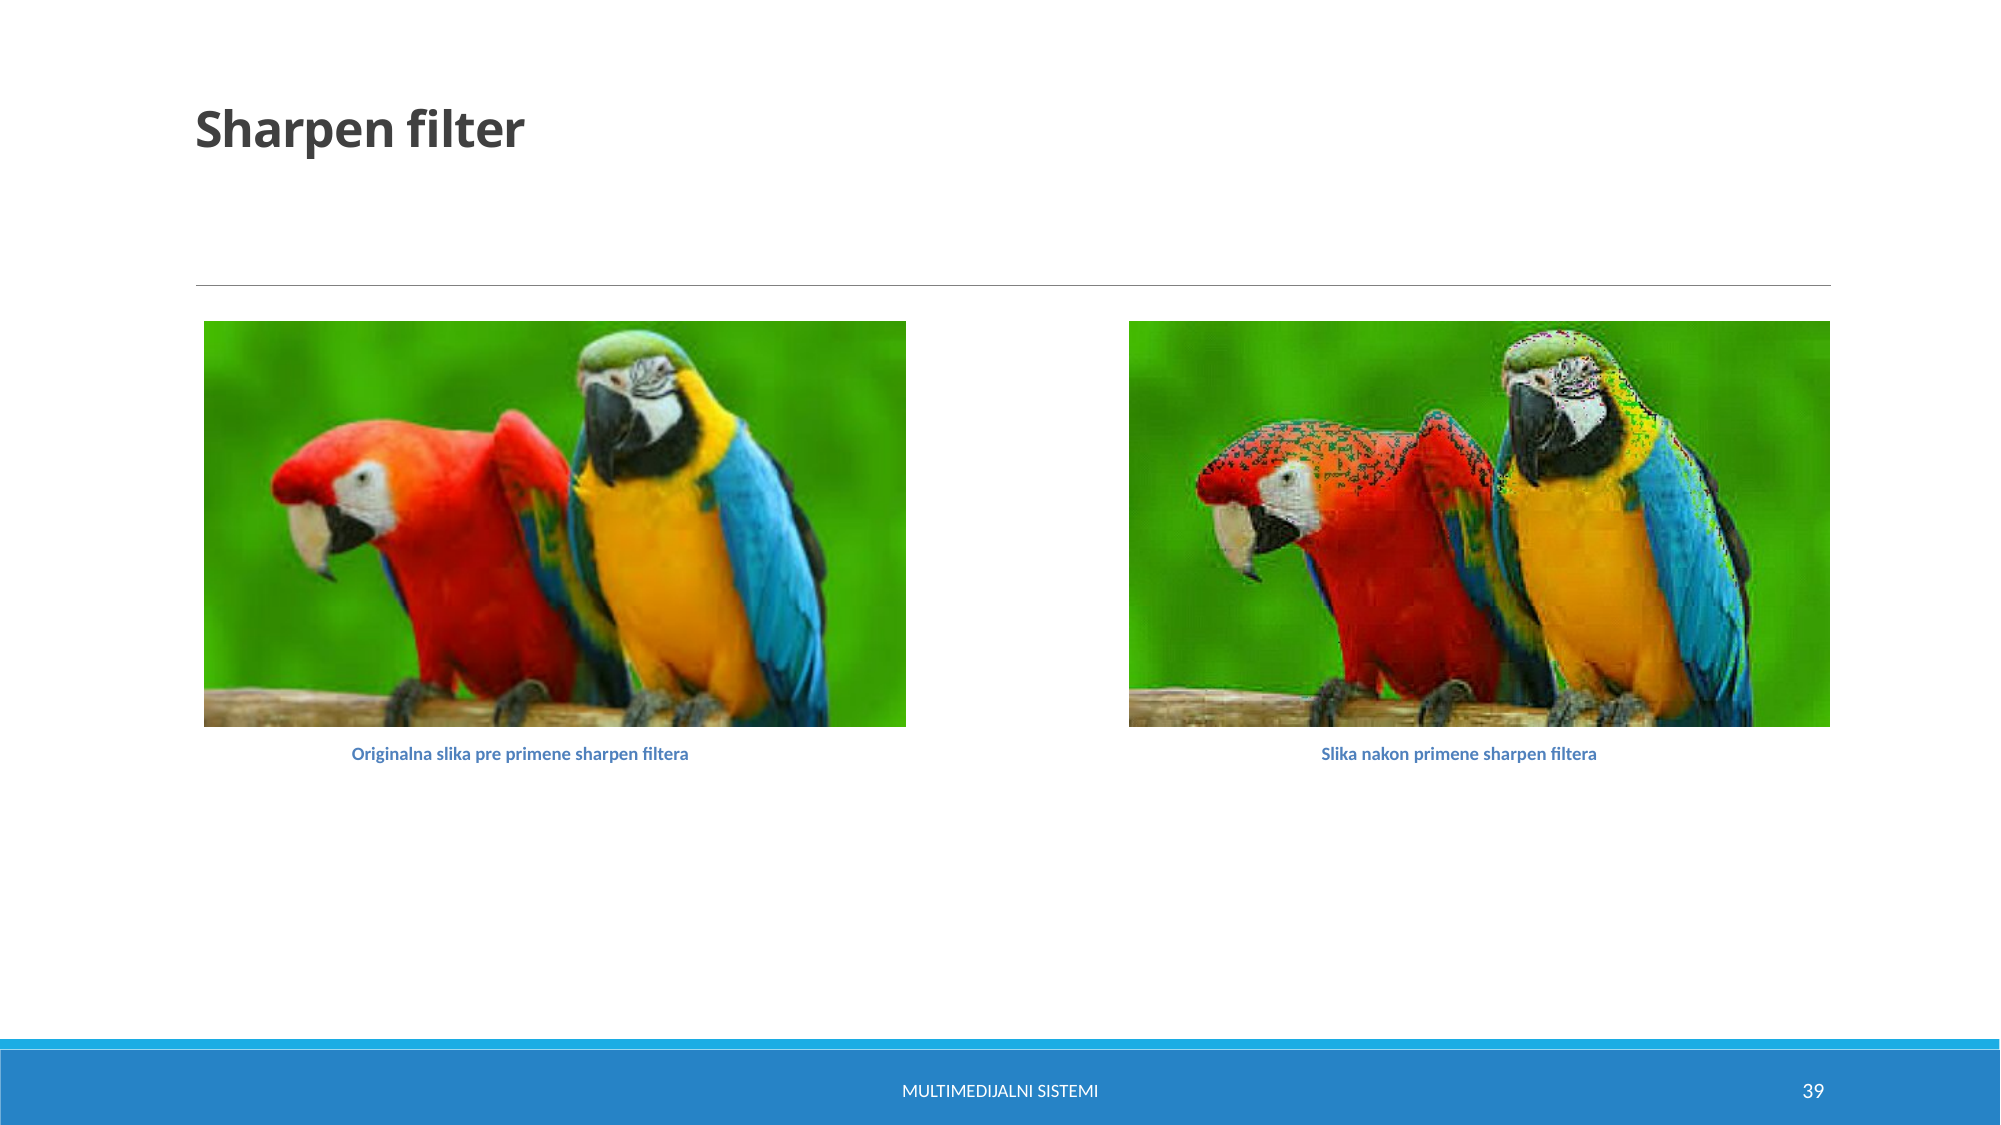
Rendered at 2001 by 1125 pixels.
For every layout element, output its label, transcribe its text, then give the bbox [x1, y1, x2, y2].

title Sharpen filter [180, 47, 1830, 285]
slide_number 39 [1624, 1059, 1840, 1120]
text_box Slika nakon primene sharpen filtera [1281, 741, 1637, 764]
picture [1128, 320, 1831, 727]
picture [204, 320, 907, 727]
footer Multimedijalni sistemi [604, 1059, 1396, 1120]
text_box Originalna slika pre primene sharpen filtera [351, 741, 708, 764]
